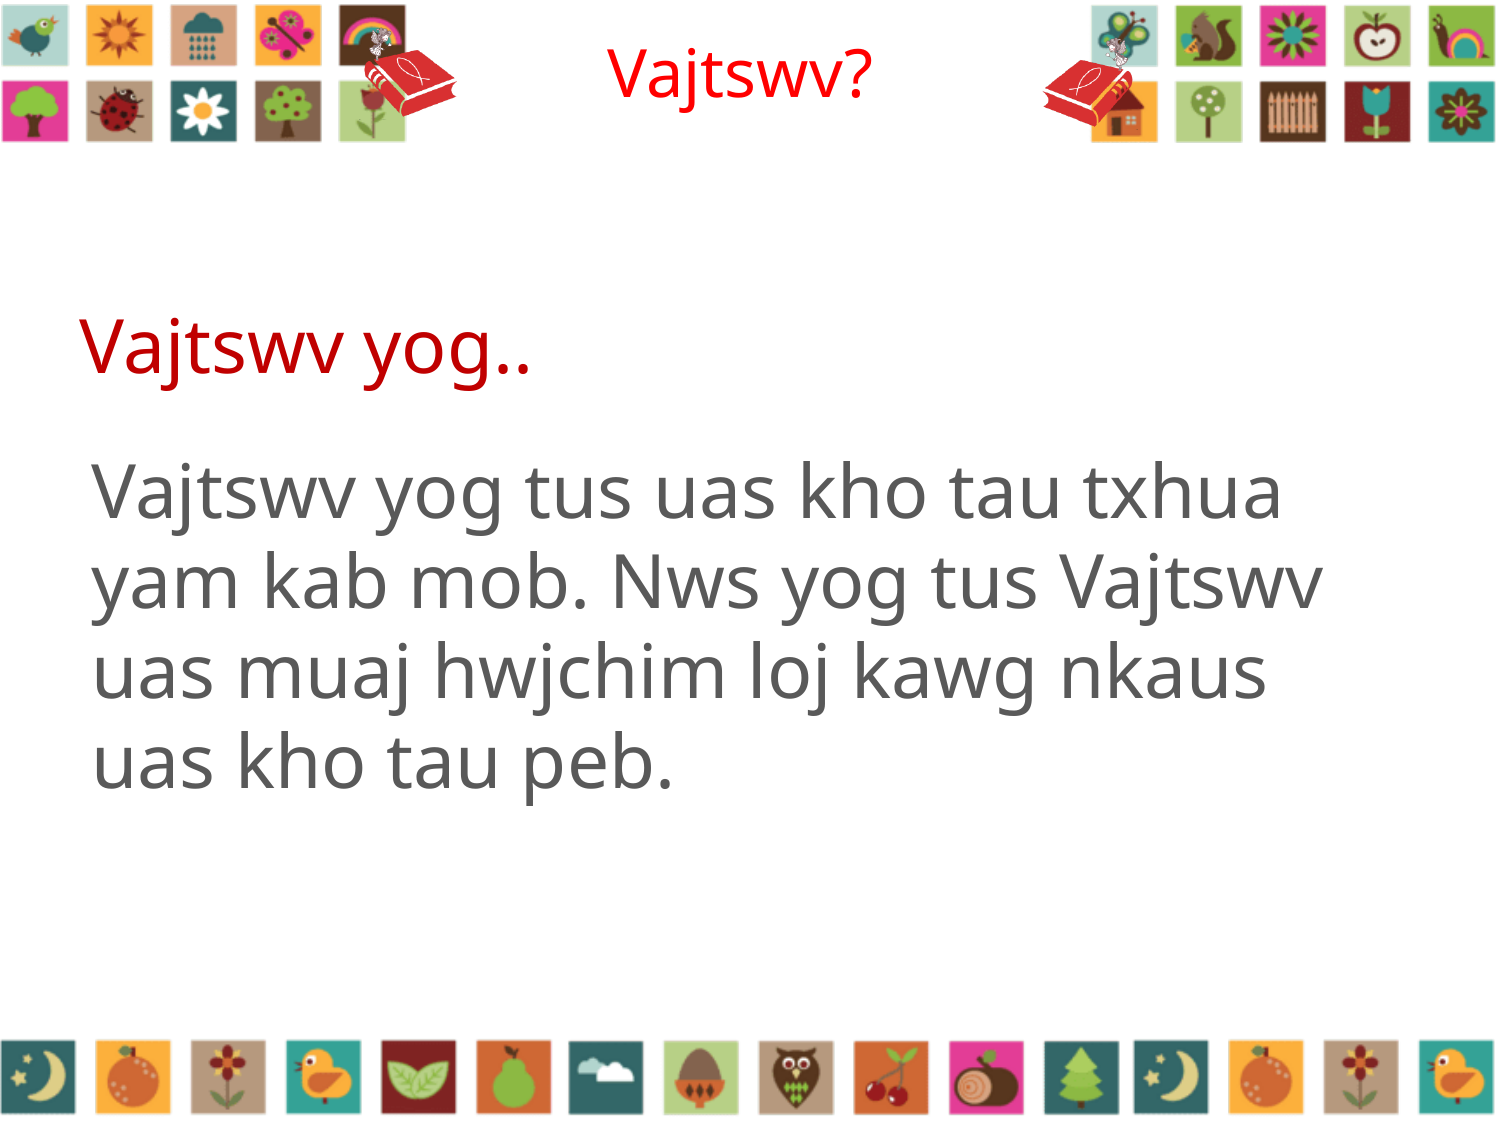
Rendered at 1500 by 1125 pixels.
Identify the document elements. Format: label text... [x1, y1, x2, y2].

picture [0, 3, 489, 150]
text_box Vajtswv yog tus uas kho tau txhua yam kab mob. Nws yog tus Vajtswv uas muaj hwjchim loj kawg nkaus uas kho tau peb. [76, 436, 1424, 812]
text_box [0, 1028, 1500, 1118]
text_box Vajtswv? [494, 23, 1009, 119]
picture [1011, 3, 1500, 150]
text_box Vajtswv yog.. [64, 290, 1412, 396]
